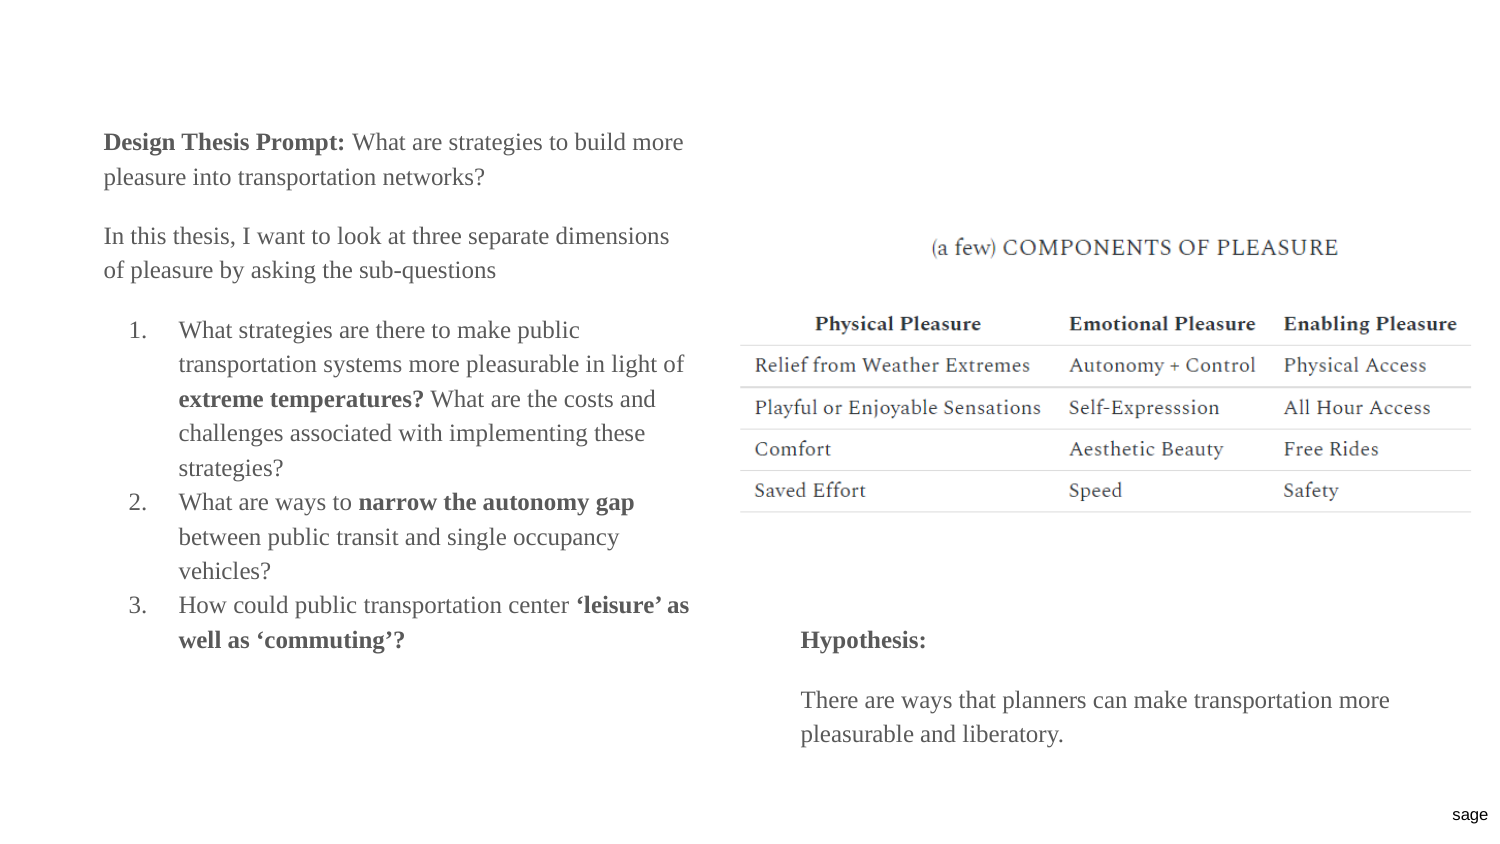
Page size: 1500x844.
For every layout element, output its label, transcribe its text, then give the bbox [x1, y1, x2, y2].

list Design Thesis Prompt: What are strategies to build more pleasure into transportation networks? In this thesis, I want to look at three separate dimensions of pleasure by asking the sub-questions What strategies are there to make public transportation systems more pleasurable in light of extreme temperatures? What are the costs and challenges associated with implementing these strategies? What are ways to narrow the autonomy gap between public transit and single occupancy vehicles? How could public transportation center ‘leisure’ as well as ‘commuting’? [13, 51, 708, 769]
picture [730, 290, 1500, 529]
text_box sage [1437, 793, 1500, 834]
picture [893, 200, 1372, 282]
list Hypothesis: There are ways that planners can make transportation more pleasurable and liberatory. [785, 604, 1480, 798]
